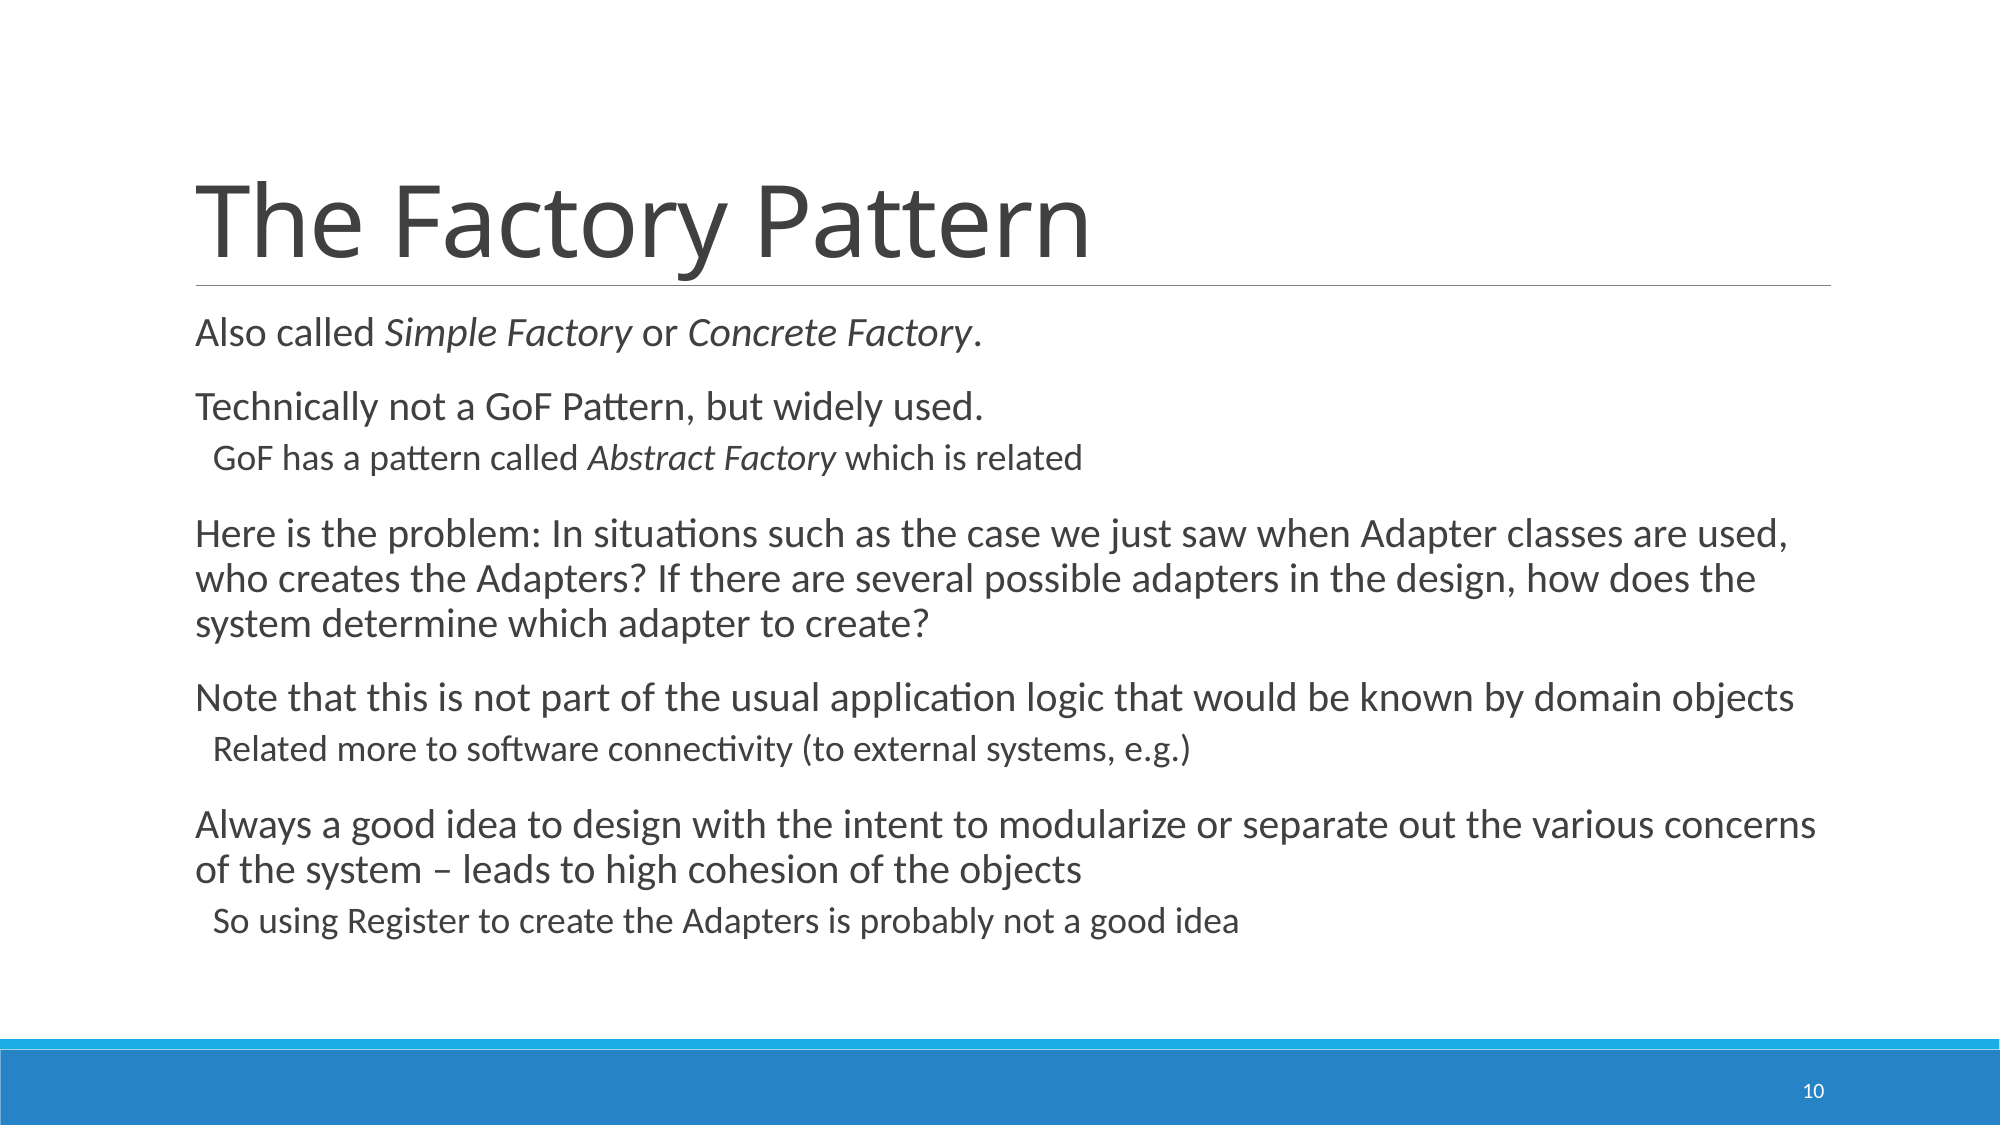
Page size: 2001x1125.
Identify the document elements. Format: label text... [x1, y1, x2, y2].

slide_number 10 [1624, 1059, 1840, 1120]
list Also called Simple Factory or Concrete Factory. Technically not a GoF Pattern, but widely used. GoF has a pattern called Abstract Factory which is related Here is the problem: In situations such as the case we just saw when Adapter classes are used, who creates the Adapters? If there are several possible adapters in the design, how does the system determine which adapter to create? Note that this is not part of the usual application logic that would be known by domain objects Related more to software connectivity (to external systems, e.g.) Always a good idea to design with the intent to modularize or separate out the various concerns of the system – leads to high cohesion of the objects So using Register to create the Adapters is probably not a good idea [180, 302, 1830, 963]
title The Factory Pattern [180, 47, 1830, 285]
